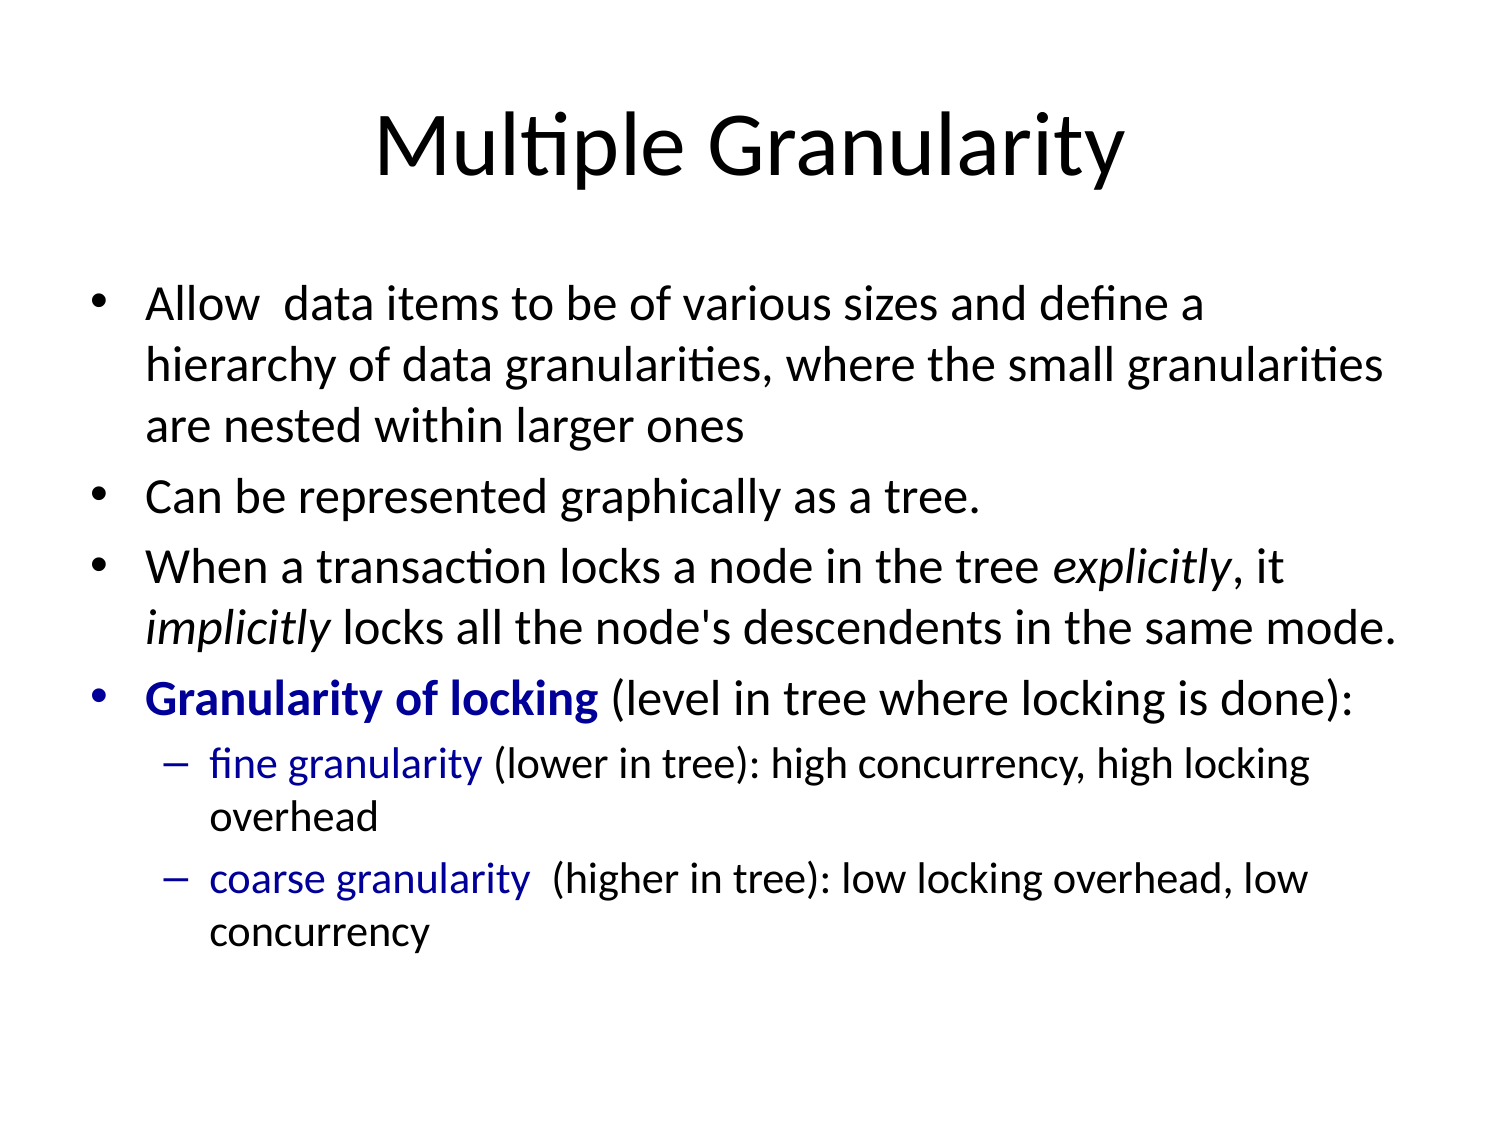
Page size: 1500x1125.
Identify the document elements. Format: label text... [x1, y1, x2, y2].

list Allow data items to be of various sizes and define a hierarchy of data granularities, where the small granularities are nested within larger ones Can be represented graphically as a tree. When a transaction locks a node in the tree explicitly, it implicitly locks all the node's descendents in the same mode. Granularity of locking (level in tree where locking is done): fine granularity (lower in tree): high concurrency, high locking overhead coarse granularity (higher in tree): low locking overhead, low concurrency [75, 262, 1425, 1005]
title Multiple Granularity [75, 45, 1425, 233]
